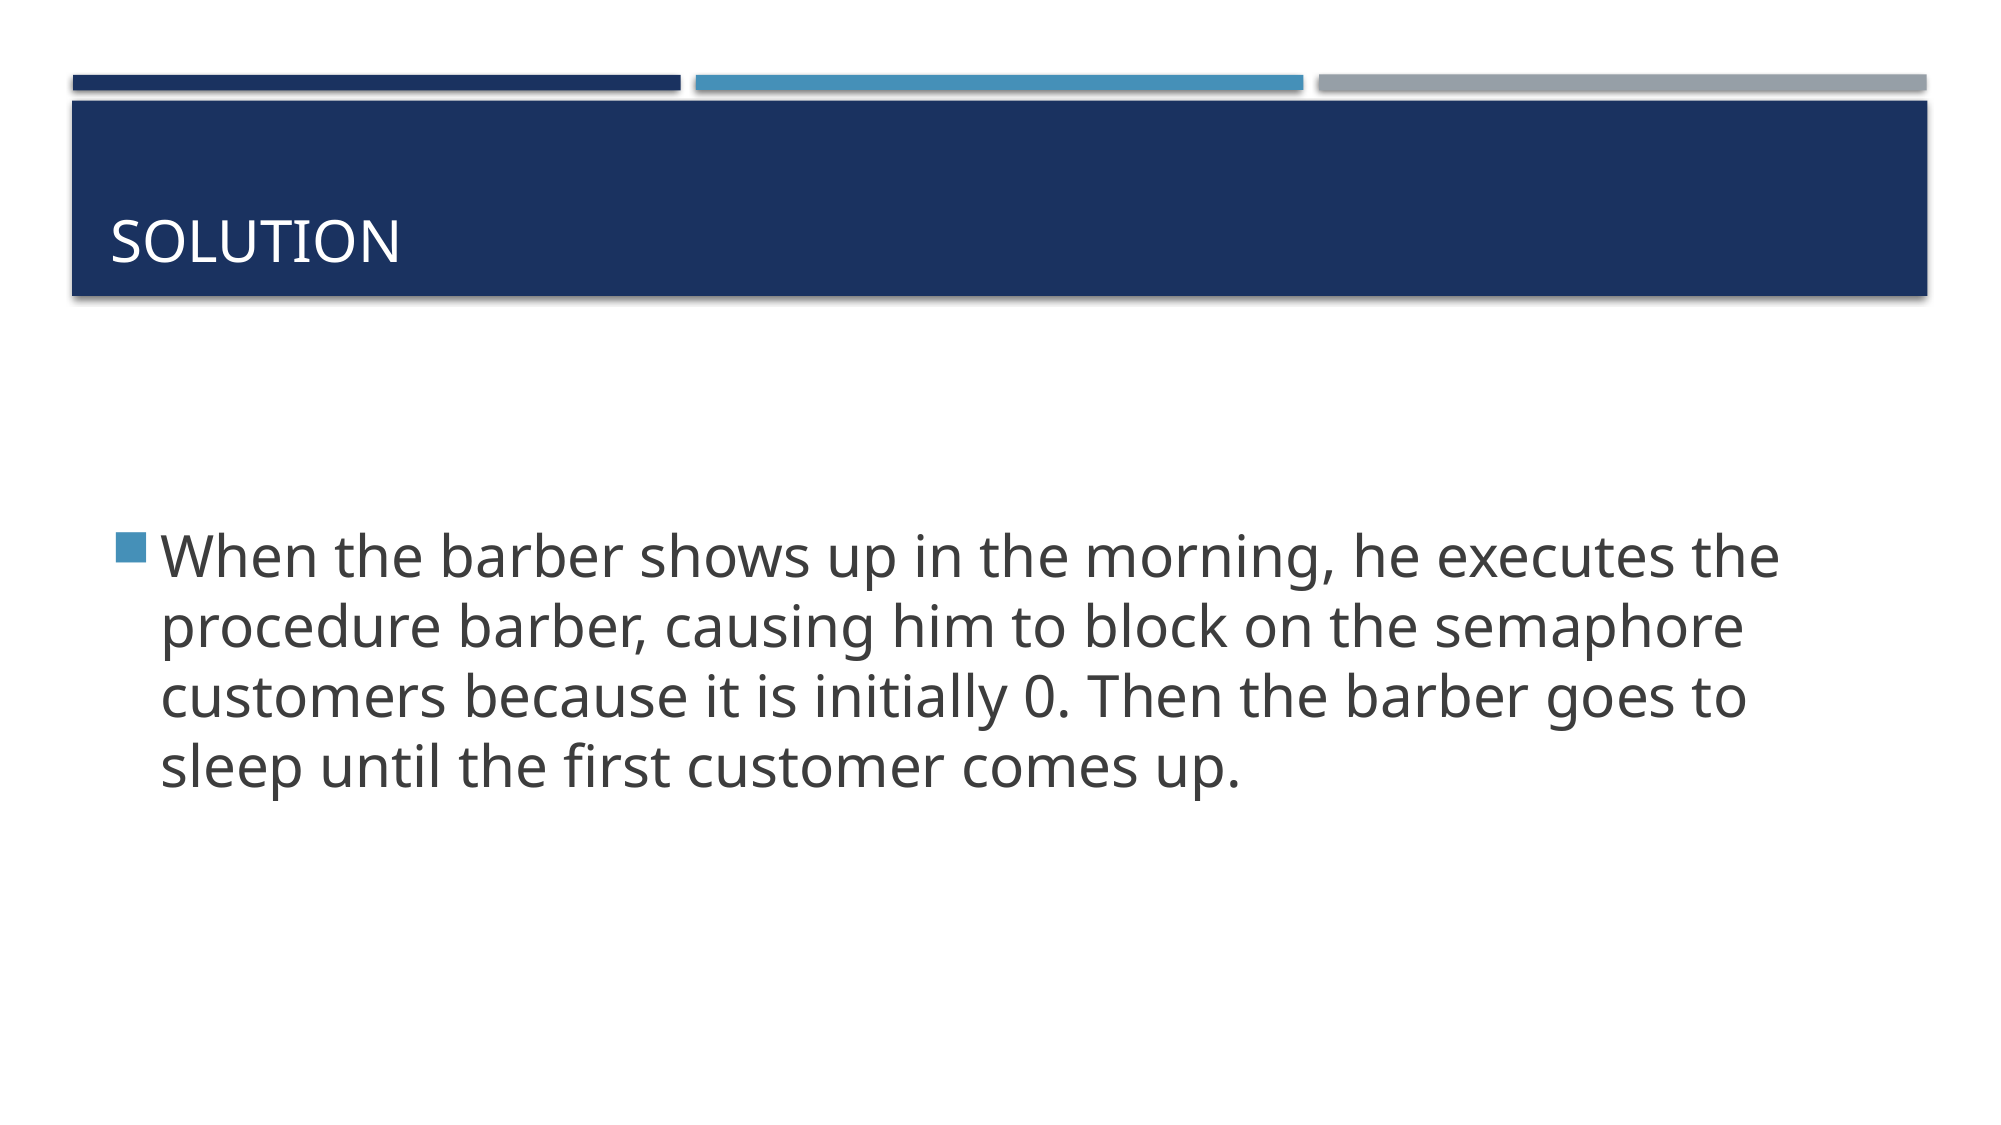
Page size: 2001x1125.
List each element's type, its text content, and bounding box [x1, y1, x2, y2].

list When the barber shows up in the morning, he executes the procedure barber, causing him to block on the semaphore customers because it is initially 0. Then the barber goes to sleep until the first customer comes up. [95, 357, 1905, 962]
title Solution [95, 115, 1905, 282]
